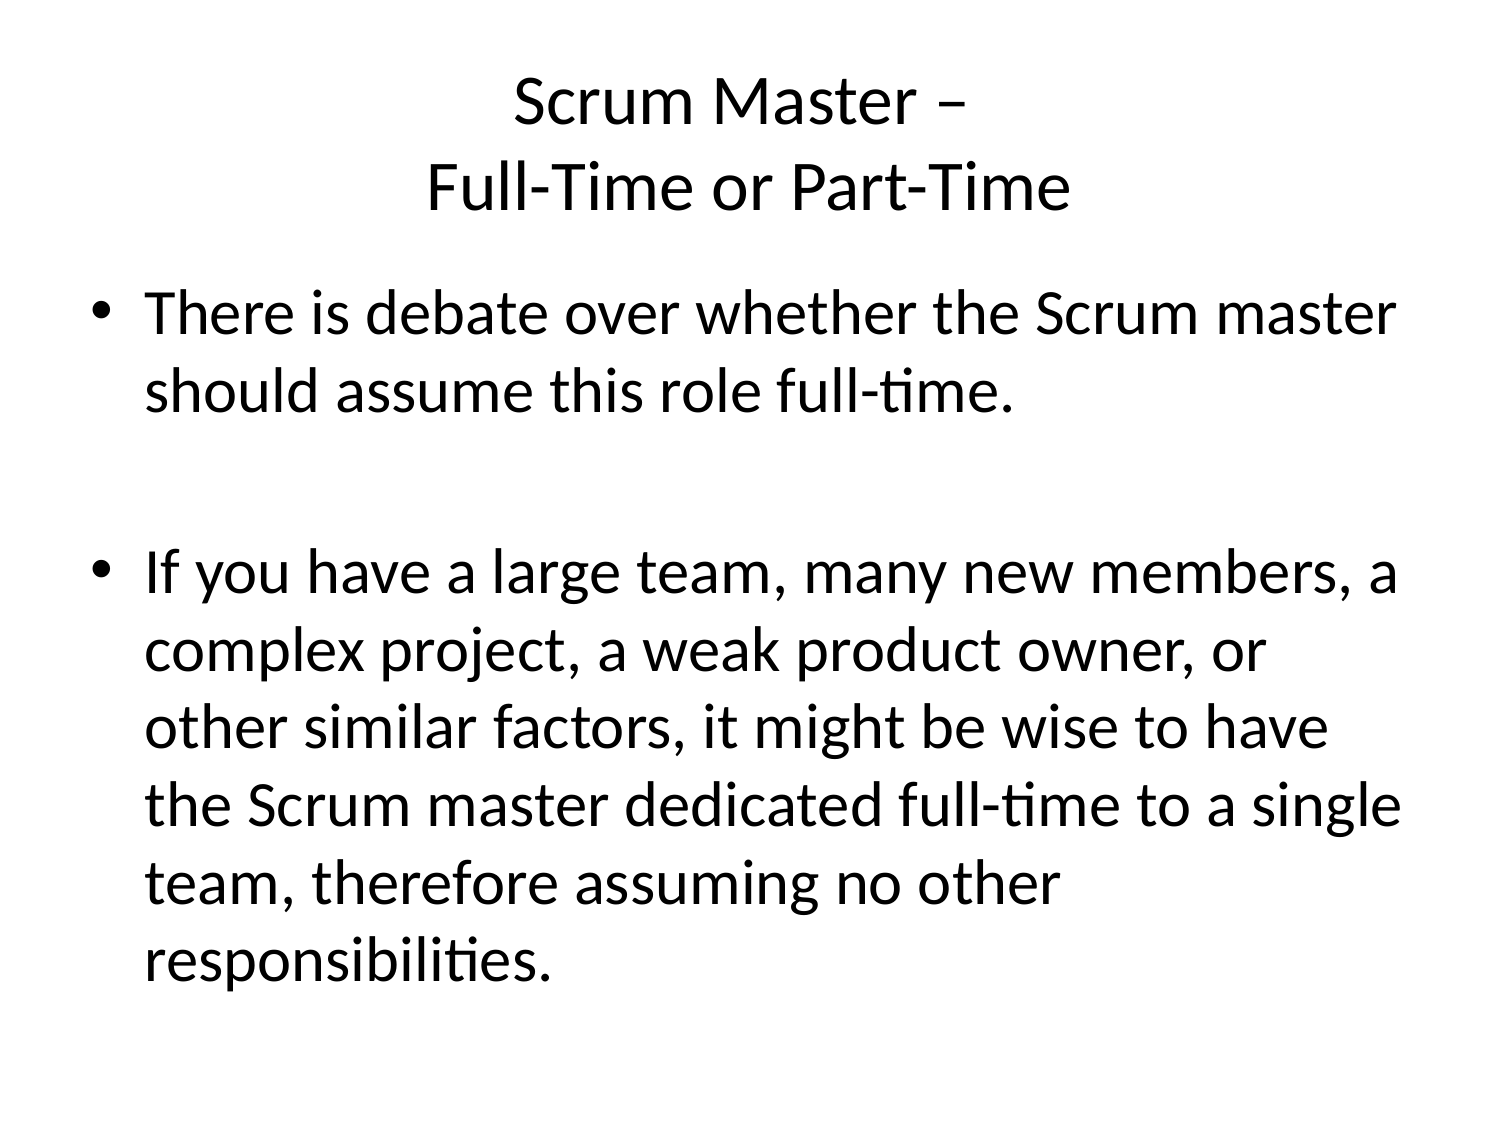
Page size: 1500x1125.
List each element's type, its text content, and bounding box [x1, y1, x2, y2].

title Scrum Master – Full-Time or Part-Time [75, 45, 1425, 233]
list There is debate over whether the Scrum master should assume this role full-time. If you have a large team, many new members, a complex project, a weak product owner, or other similar factors, it might be wise to have the Scrum master dedicated full-time to a single team, therefore assuming no other responsibilities. [75, 262, 1425, 1005]
